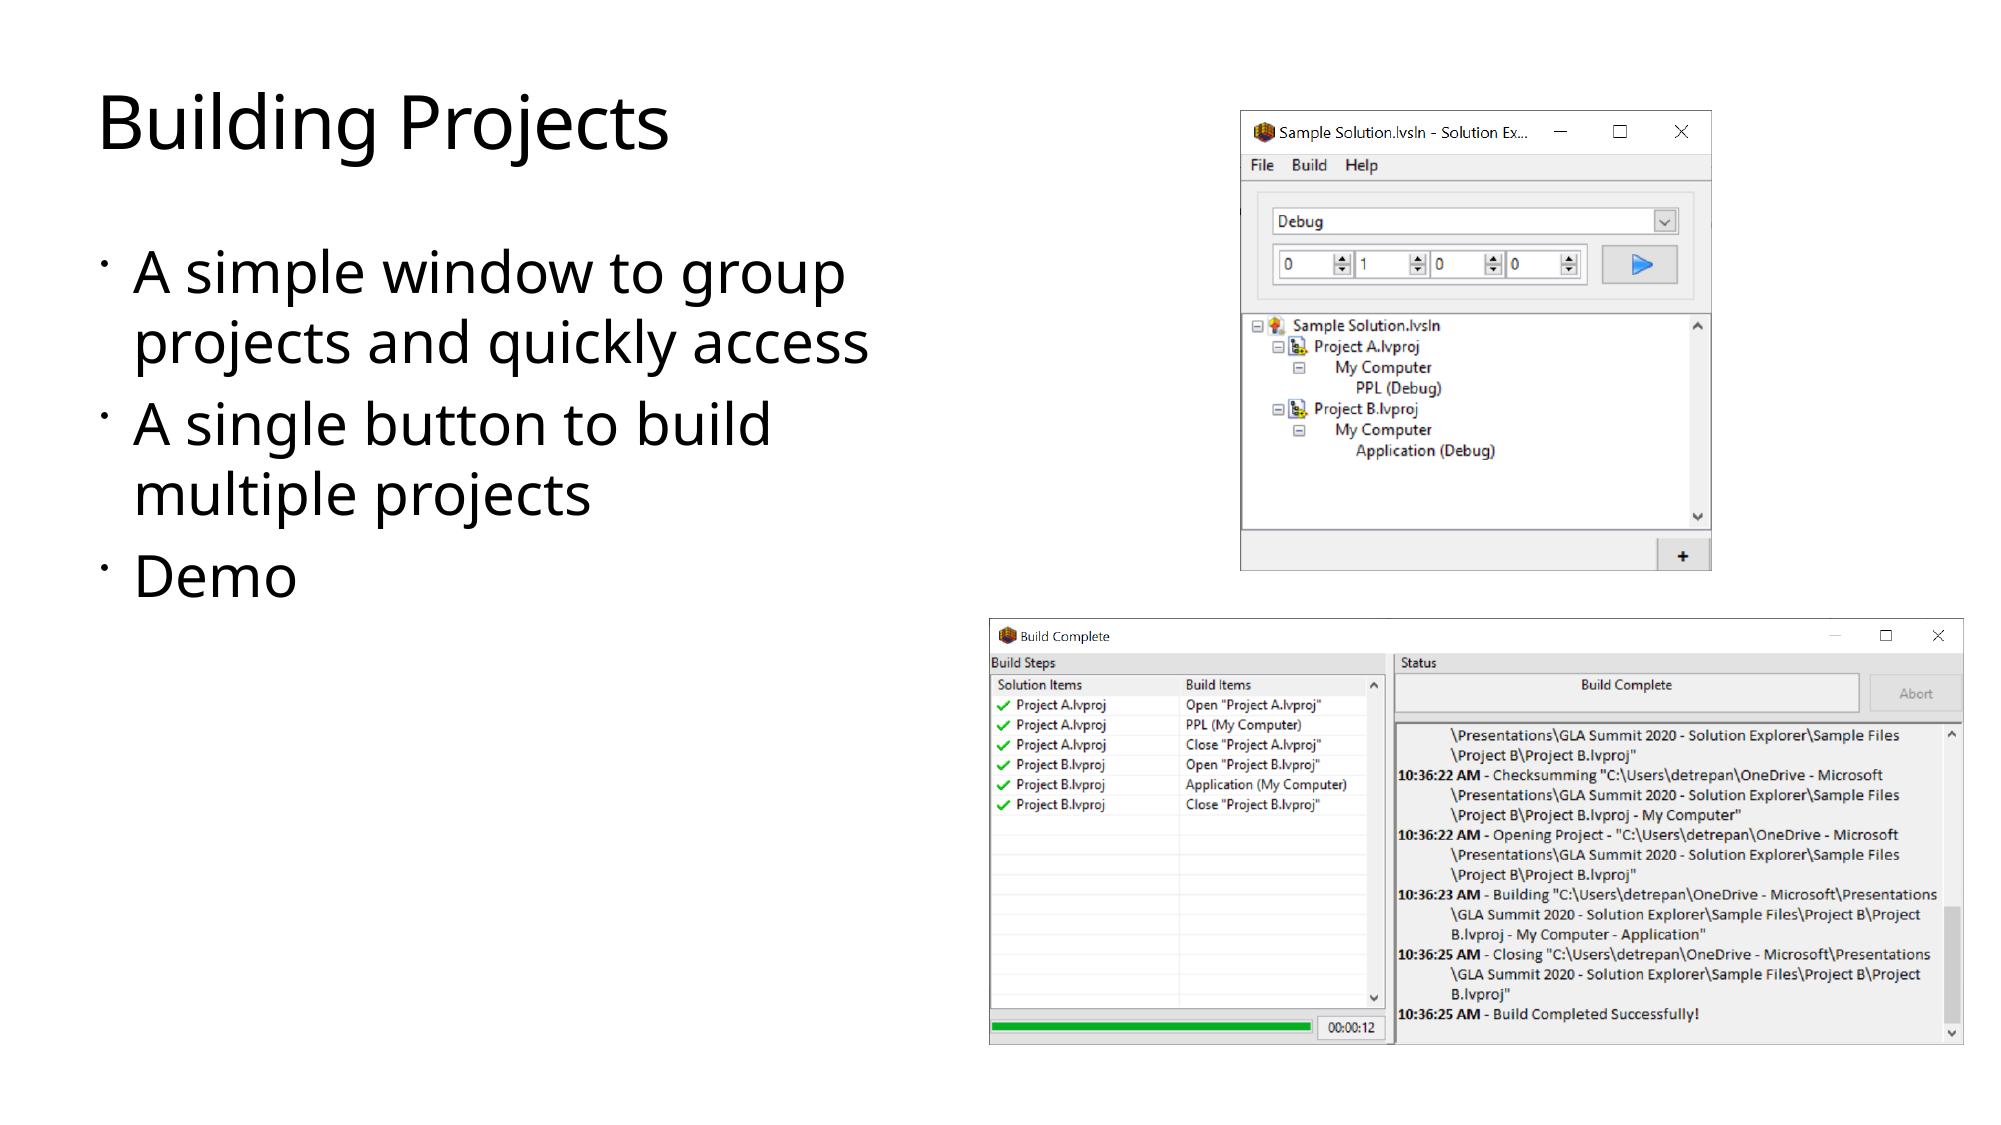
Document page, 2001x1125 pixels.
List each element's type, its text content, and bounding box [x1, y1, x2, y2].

list A simple window to group projects and quickly access A single button to build multiple projects Demo [95, 235, 951, 618]
title Building Projects [96, 75, 1904, 166]
picture [989, 617, 1964, 1045]
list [1240, 109, 1713, 571]
